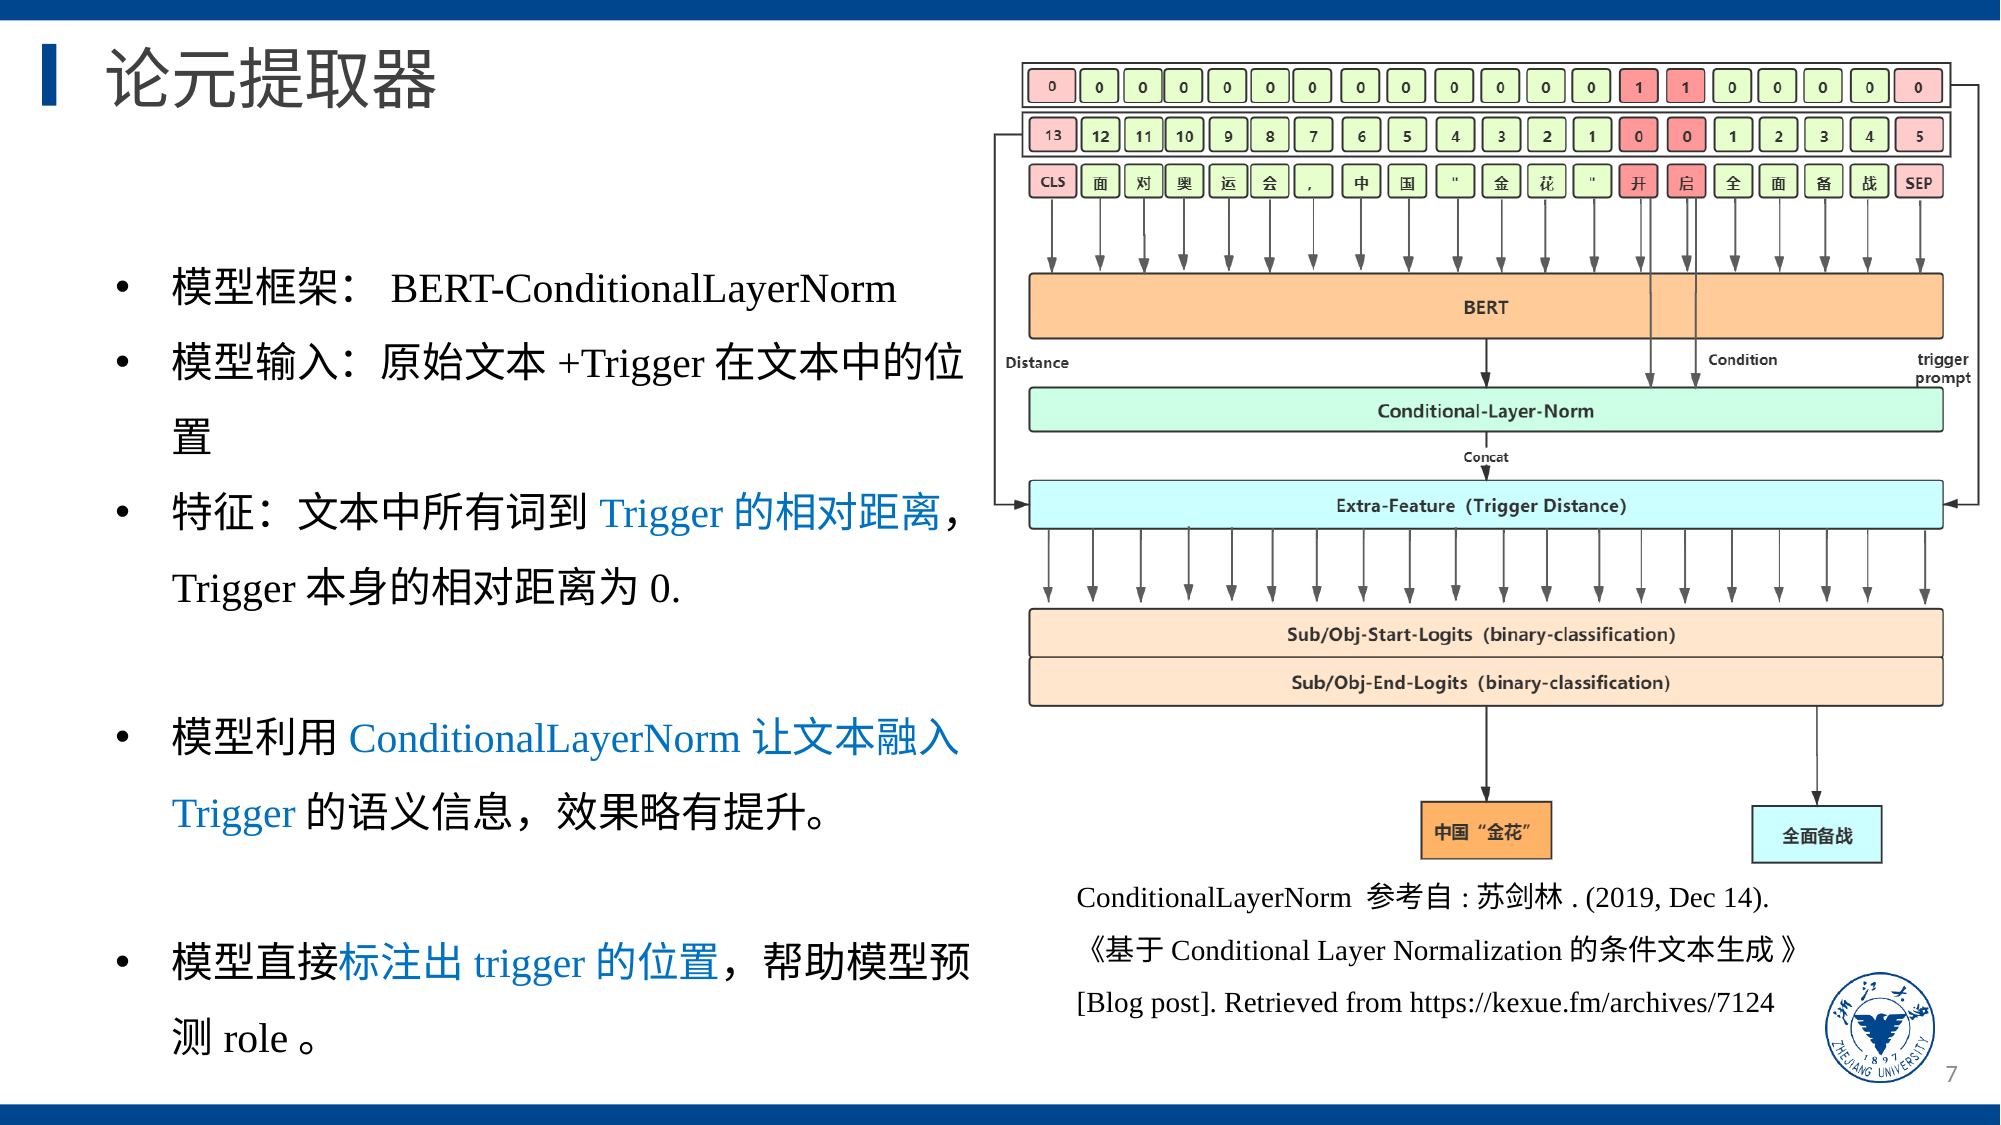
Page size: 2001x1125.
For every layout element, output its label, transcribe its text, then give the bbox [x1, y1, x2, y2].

picture [961, 39, 2000, 884]
text_box ConditionalLayerNorm 参考自:苏剑林. (2019, Dec 14). 《基于Conditional Layer Normalization的条件文本生成 》[Blog post]. Retrieved from https://kexue.fm/archives/7124 [1061, 884, 1899, 1026]
text_box [0, 1103, 2000, 1125]
text_box 论元提取器 [90, 29, 454, 125]
text_box 模型框架：BERT-ConditionalLayerNorm 模型输入：原始文本+Trigger在文本中的位置 特征：文本中所有词到Trigger的相对距离，Trigger本身的相对距离为0. 模型利用ConditionalLayerNorm让文本融入Trigger的语义信息，效果略有提升。 模型直接标注出trigger的位置，帮助模型预测role。 [100, 228, 1021, 1069]
picture [1825, 972, 1935, 1083]
text_box [0, 0, 2000, 21]
slide_number 7 [1523, 1042, 1974, 1103]
text_box [41, 43, 57, 107]
